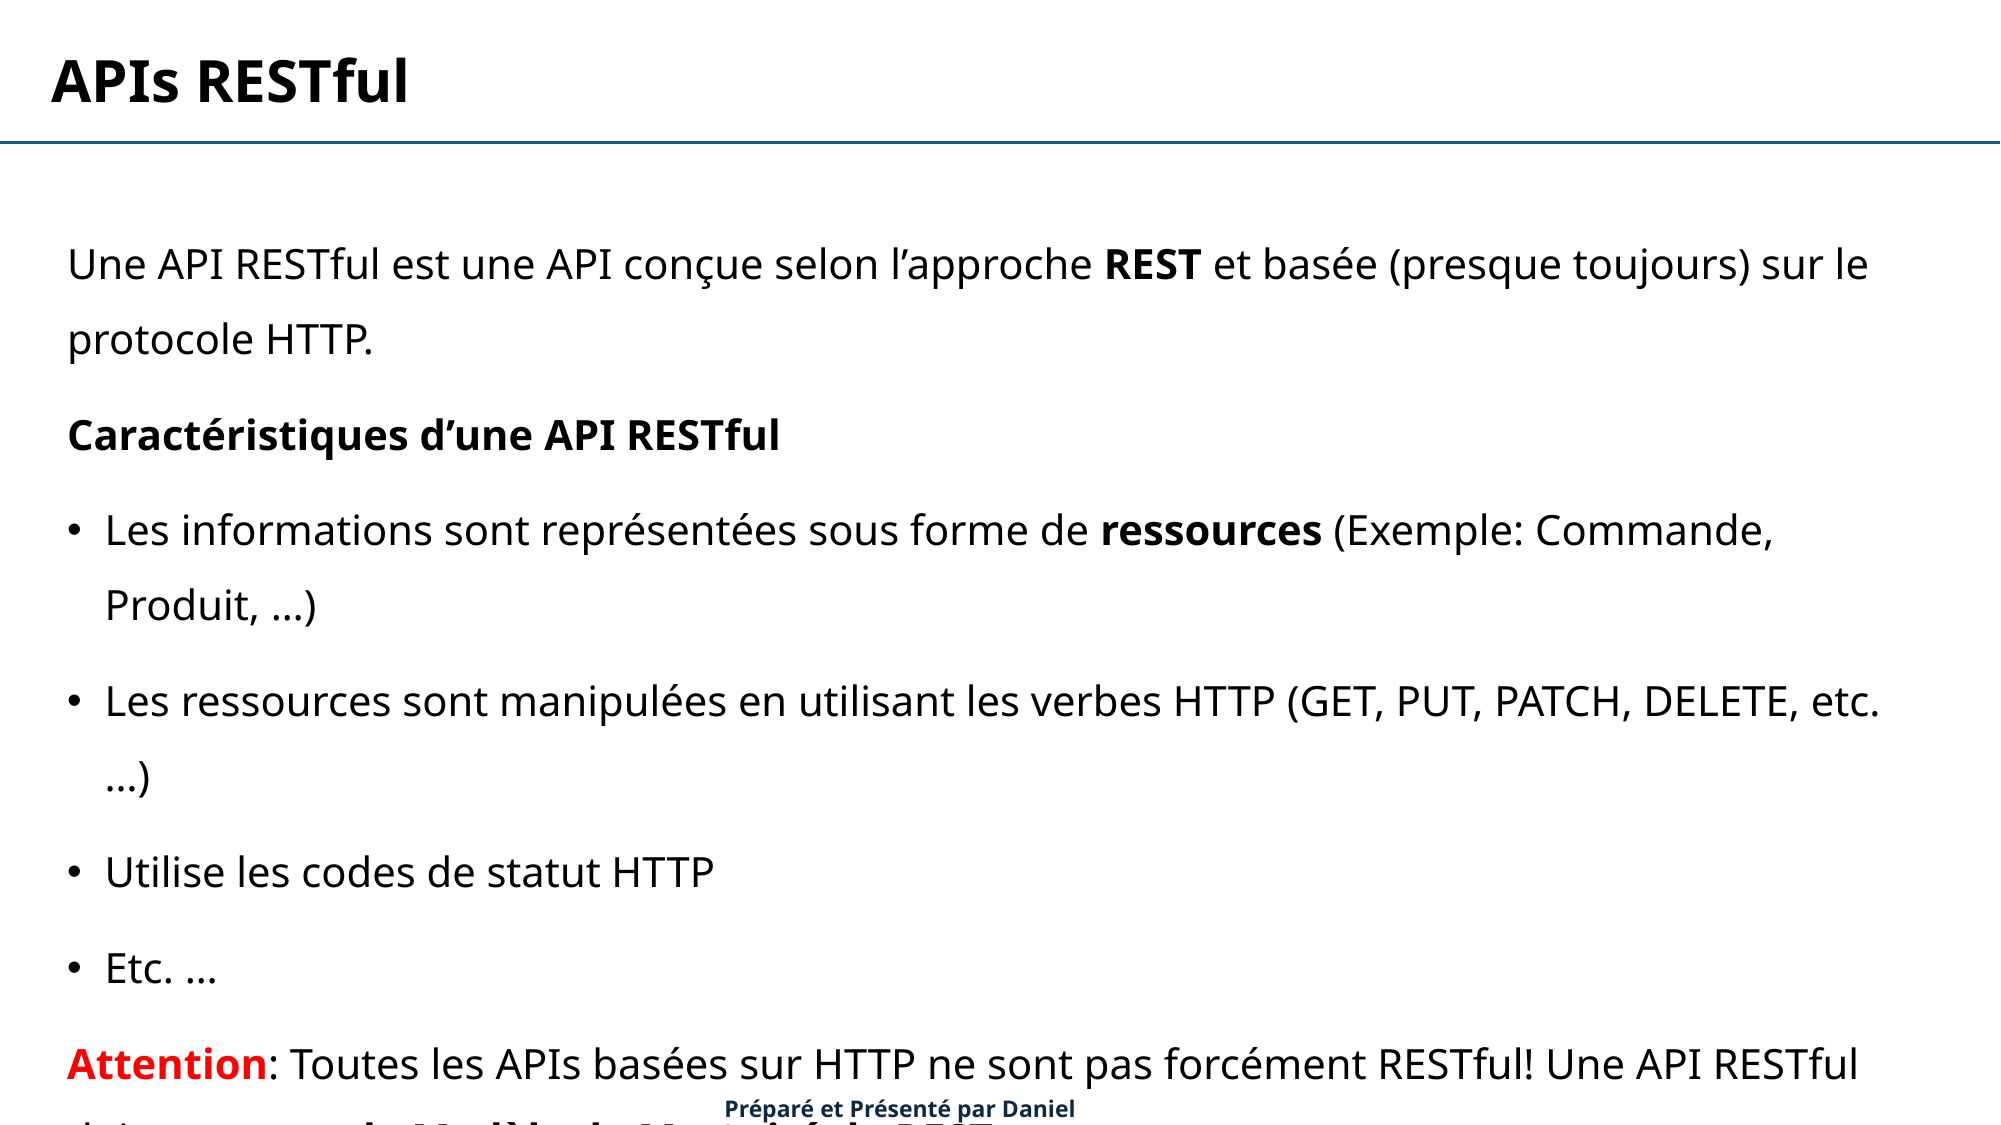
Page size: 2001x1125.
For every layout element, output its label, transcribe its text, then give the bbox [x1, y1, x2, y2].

text_box Préparé et Présenté par Daniel Lawson [709, 1089, 1184, 1125]
list Une API RESTful est une API conçue selon l’approche REST et basée (presque toujours) sur le protocole HTTP. Caractéristiques d’une API RESTful Les informations sont représentées sous forme de ressources (Exemple: Commande, Produit, …) Les ressources sont manipulées en utilisant les verbes HTTP (GET, PUT, PATCH, DELETE, etc. …) Utilise les codes de statut HTTP Etc. … Attention: Toutes les APIs basées sur HTTP ne sont pas forcément RESTful! Une API RESTful doit respecter le Modèle de Maturité de REST. [52, 204, 1948, 1075]
text_box APIs RESTful [36, 50, 464, 117]
